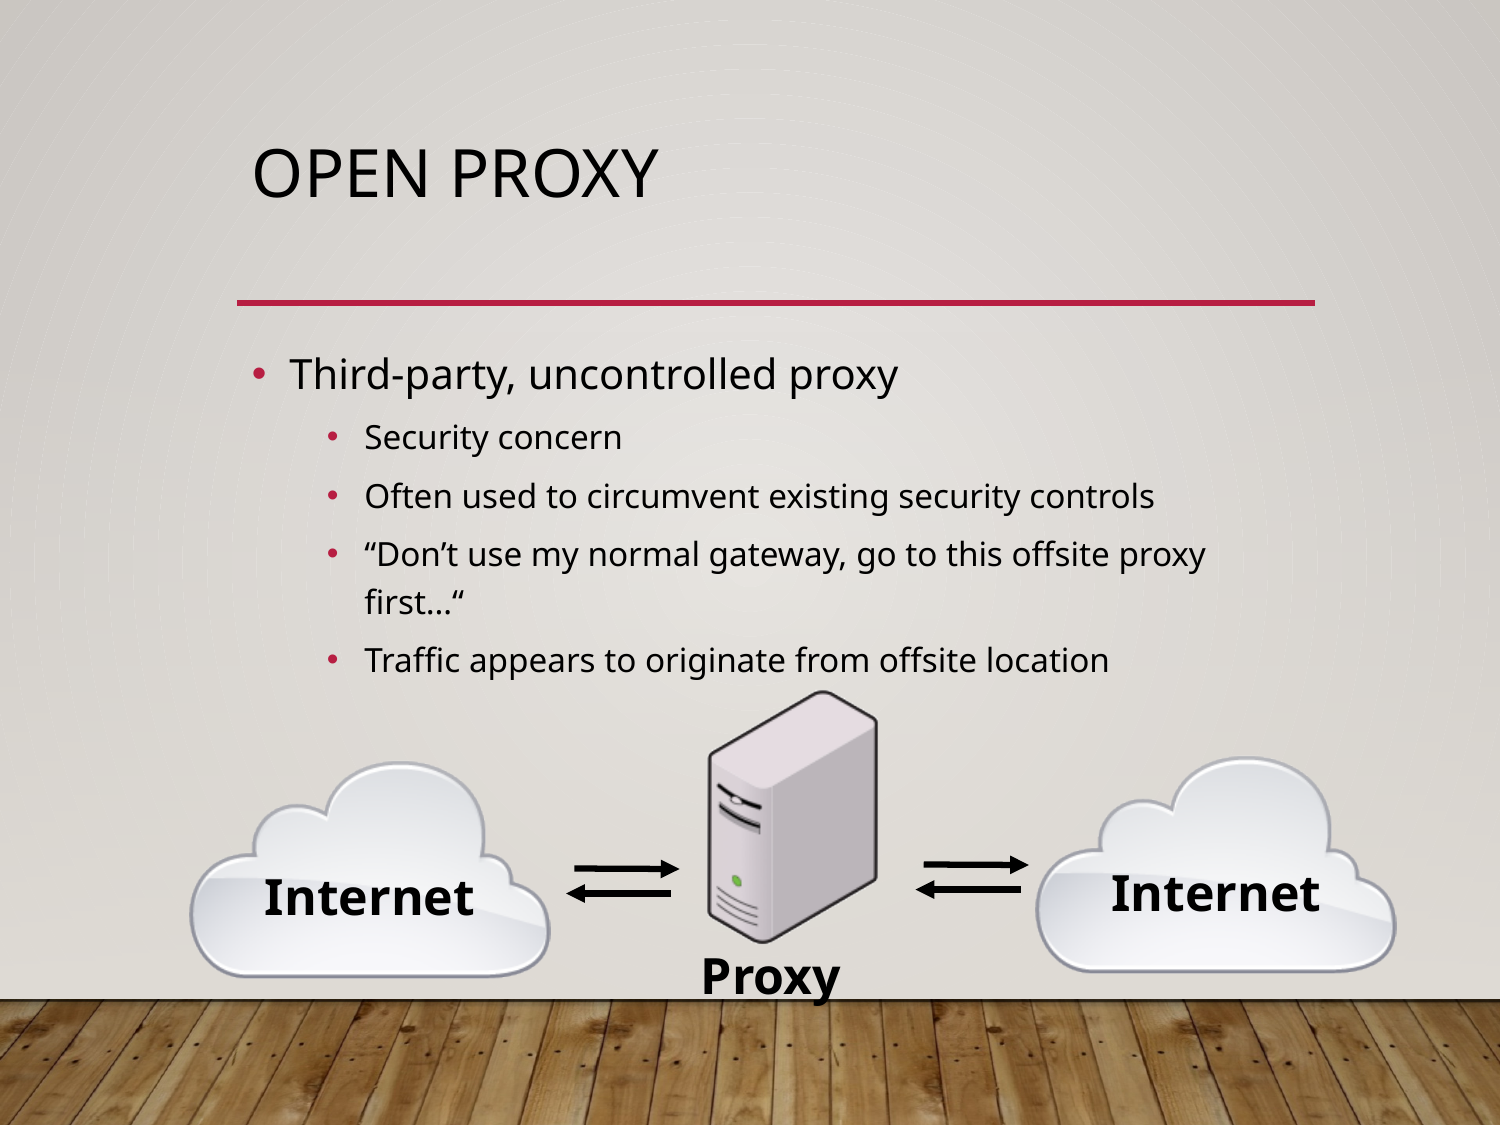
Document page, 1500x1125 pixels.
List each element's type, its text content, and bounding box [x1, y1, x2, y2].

picture [0, 999, 1500, 1125]
title Open Proxy [236, 131, 1315, 305]
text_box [189, 689, 551, 1051]
list Third-party, uncontrolled proxy Security concern Often used to circumvent existing security controls “Don’t use my normal gateway, go to this offsite proxy first…“ Traffic appears to originate from offsite location [236, 330, 1315, 897]
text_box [1035, 684, 1398, 1046]
text_box Proxy [685, 957, 857, 1012]
picture [679, 684, 916, 957]
